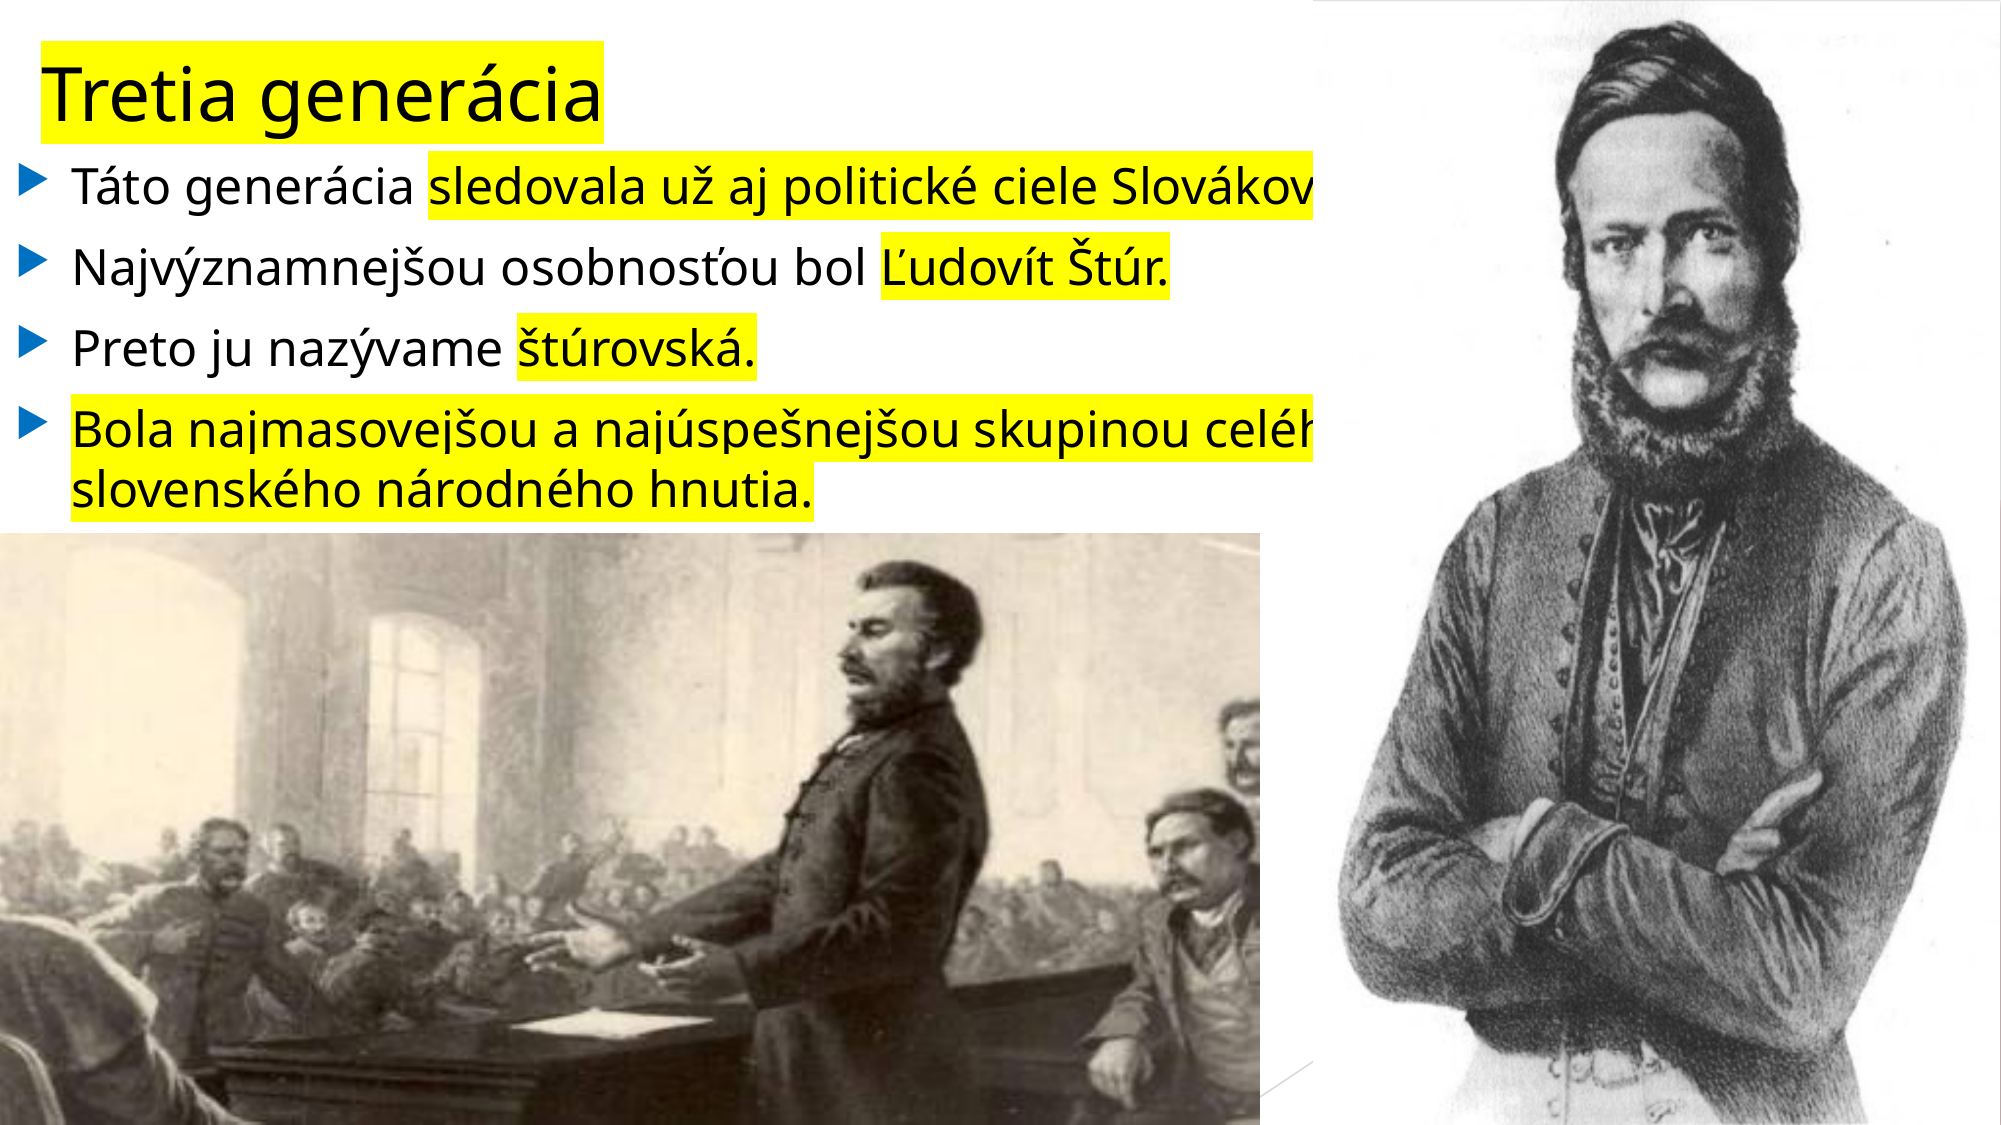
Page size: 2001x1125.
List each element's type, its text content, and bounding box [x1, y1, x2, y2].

list Táto generácia sledovala už aj politické ciele Slovákov. Najvýznamnejšou osobnosťou bol Ľudovít Štúr. Preto ju nazývame štúrovská. Bola najmasovejšou a najúspešnejšou skupinou celého slovenského národného hnutia. [0, 147, 1307, 785]
picture [0, 532, 1261, 1125]
title Tretia generácia [26, 39, 1307, 147]
picture [1312, 0, 2000, 1125]
